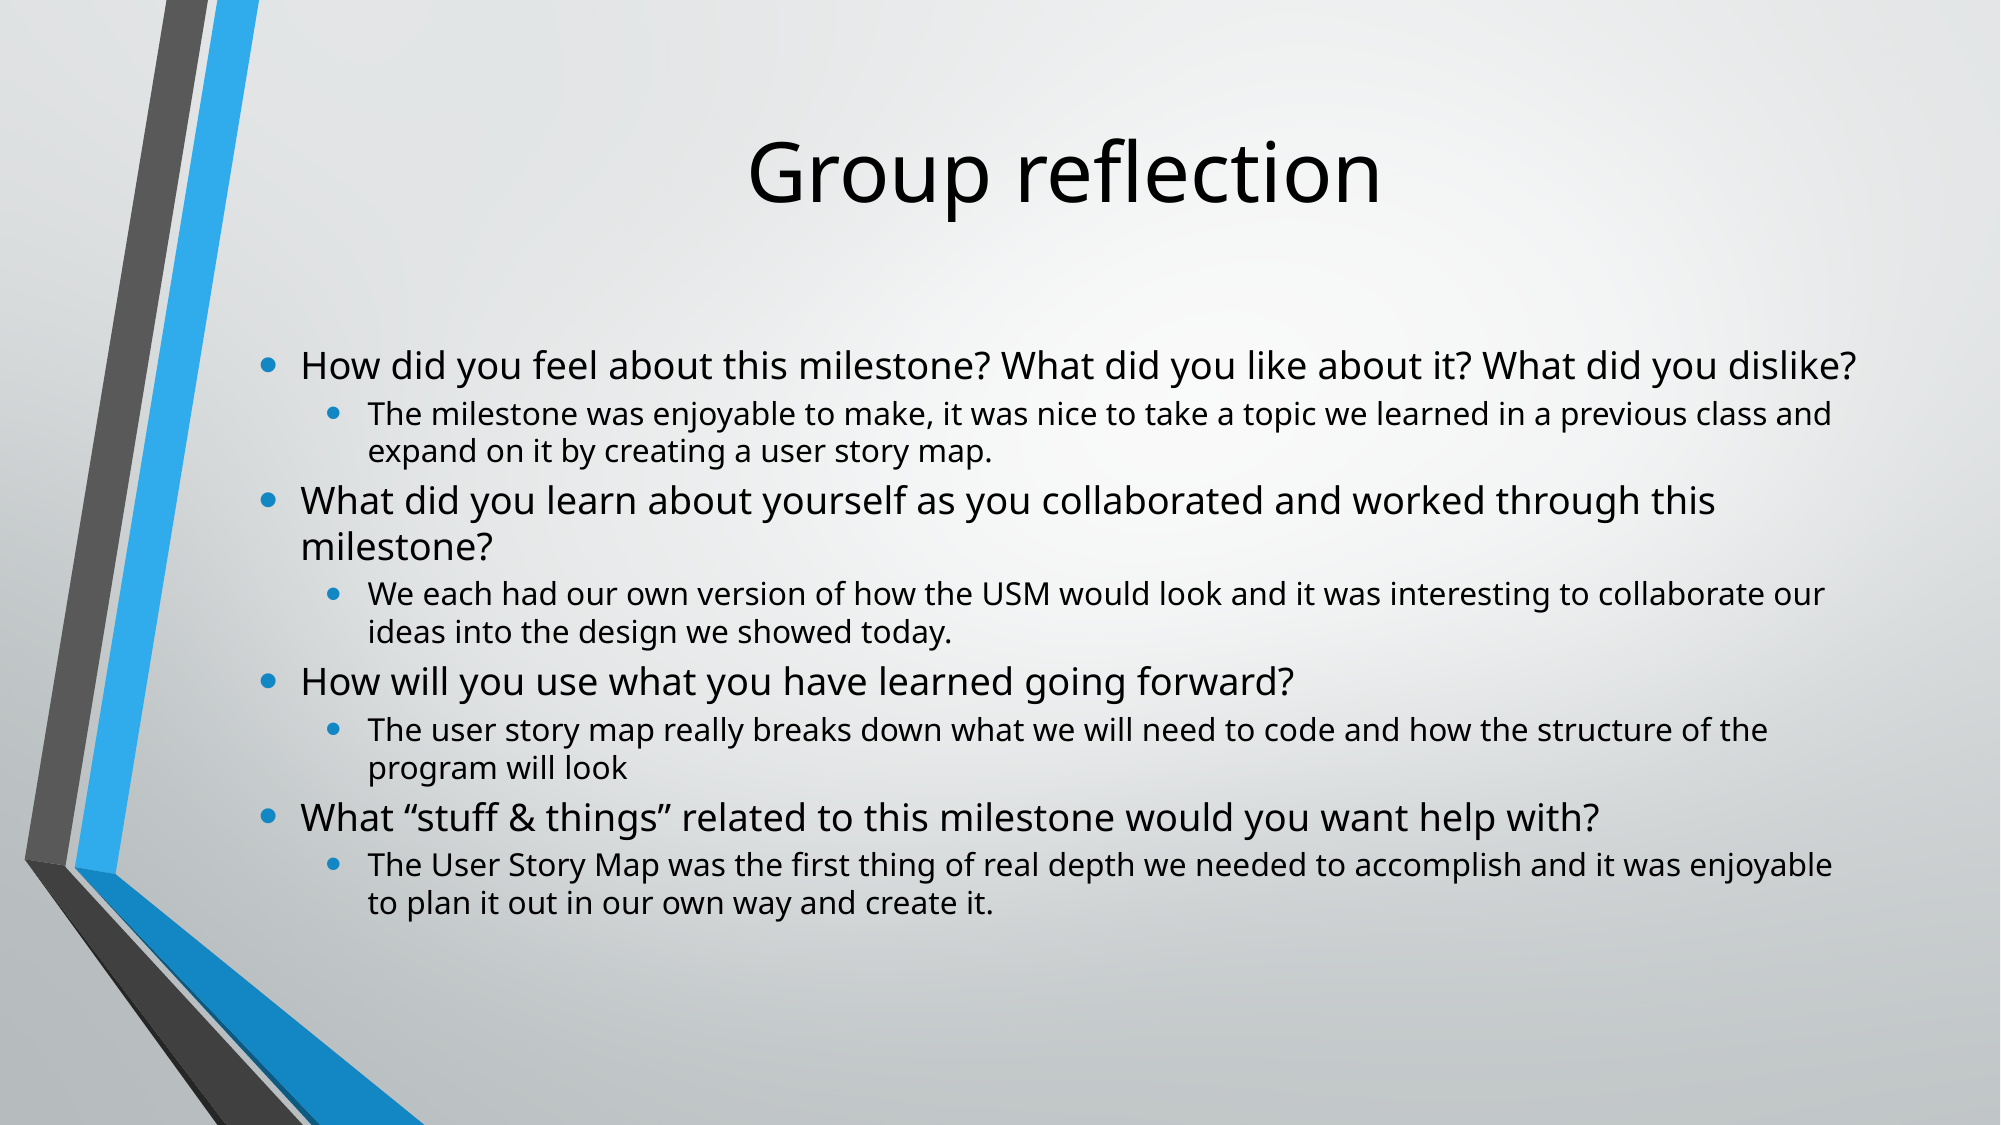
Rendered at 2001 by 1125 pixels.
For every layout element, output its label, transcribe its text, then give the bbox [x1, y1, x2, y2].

title Group reflection [243, 24, 1887, 312]
list How did you feel about this milestone? What did you like about it? What did you dislike? The milestone was enjoyable to make, it was nice to take a topic we learned in a previous class and expand on it by creating a user story map. What did you learn about yourself as you collaborated and worked through this milestone? We each had our own version of how the USM would look and it was interesting to collaborate our ideas into the design we showed today. How will you use what you have learned going forward? The user story map really breaks down what we will need to code and how the structure of the program will look What “stuff & things” related to this milestone would you want help with? The User Story Map was the first thing of real depth we needed to accomplish and it was enjoyable to plan it out in our own way and create it. [243, 312, 1887, 950]
